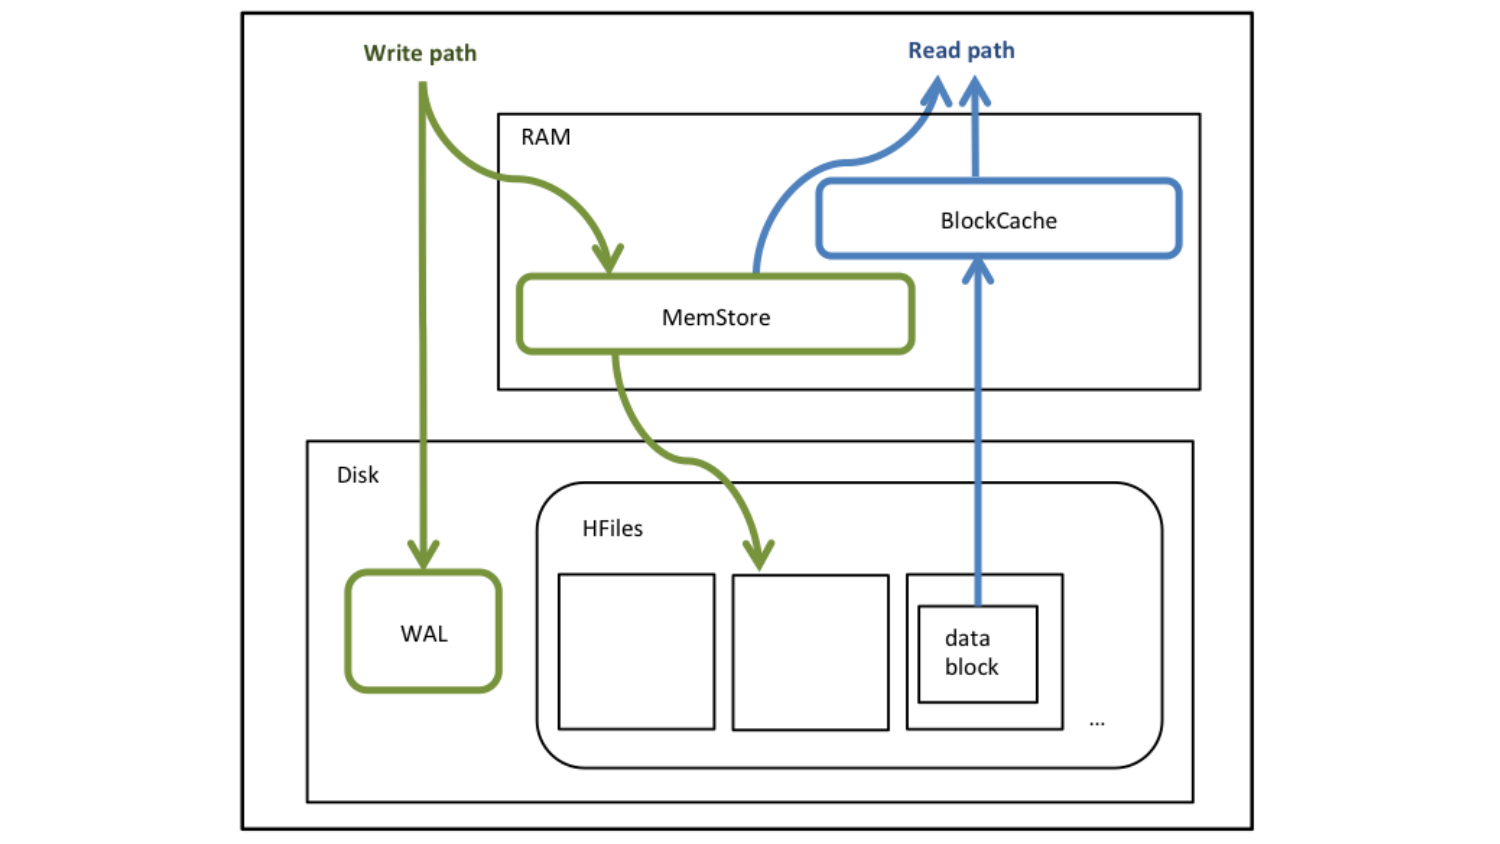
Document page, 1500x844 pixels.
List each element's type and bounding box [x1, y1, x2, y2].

picture [230, 0, 1270, 844]
